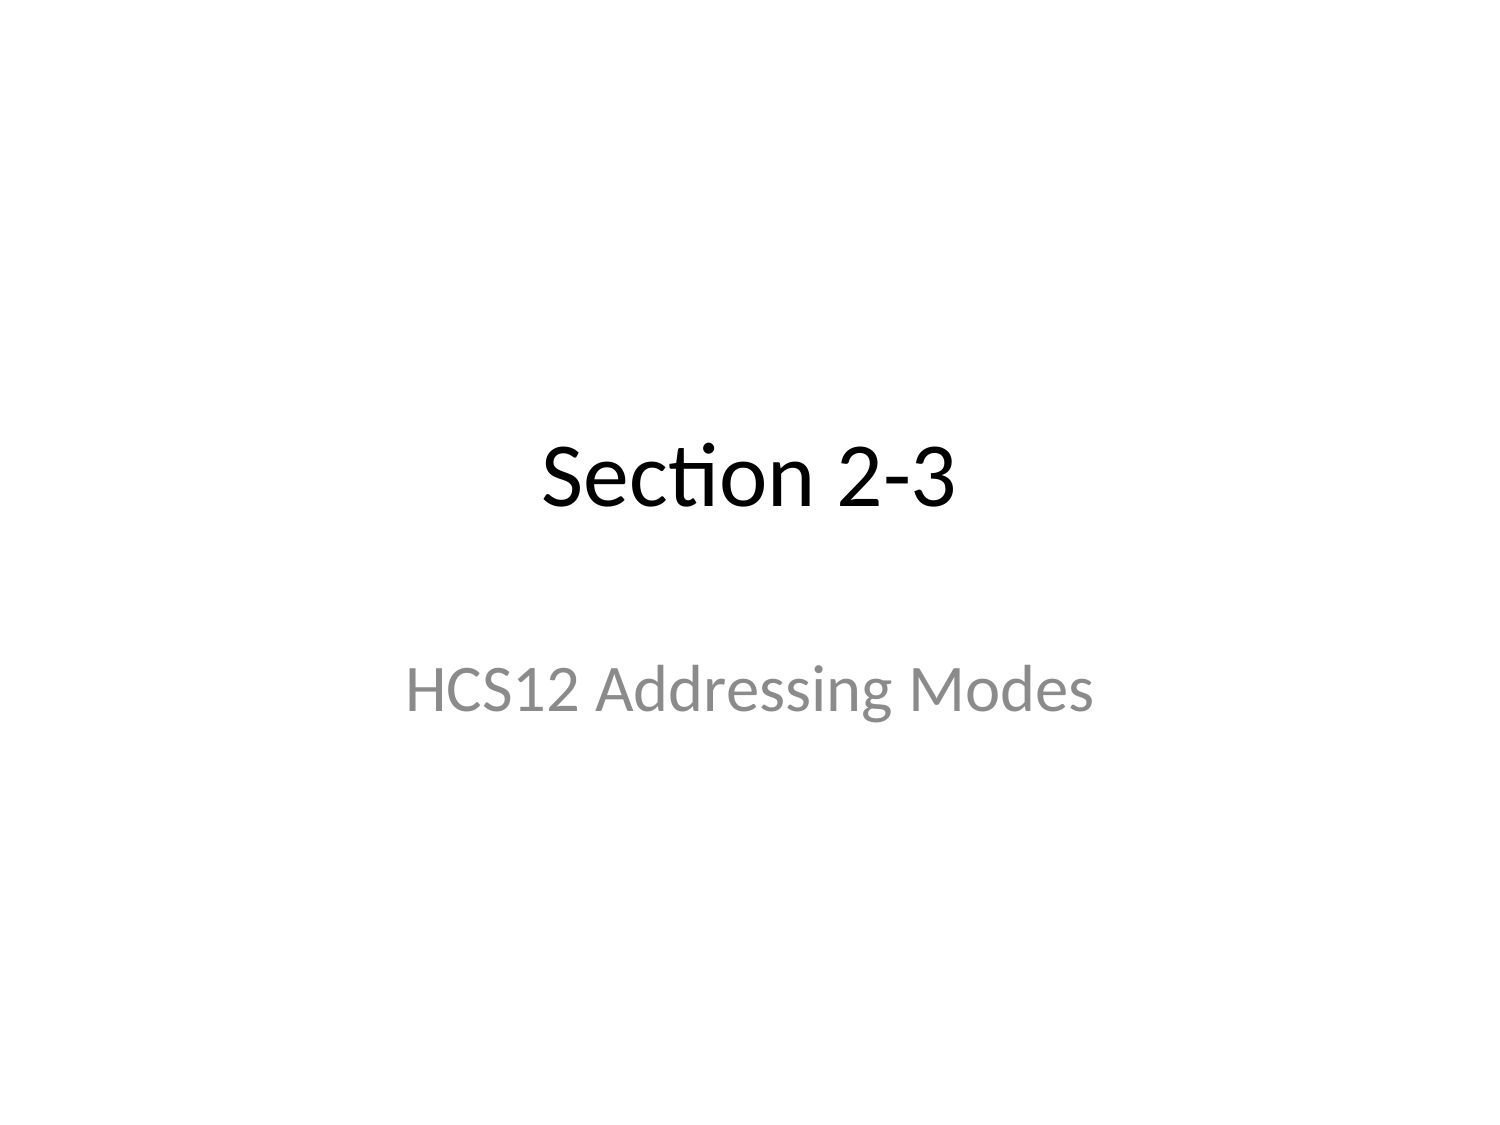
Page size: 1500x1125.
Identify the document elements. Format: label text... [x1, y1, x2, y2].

title Section 2-3 [112, 349, 1388, 591]
subtitle HCS12 Addressing Modes [225, 637, 1275, 925]
